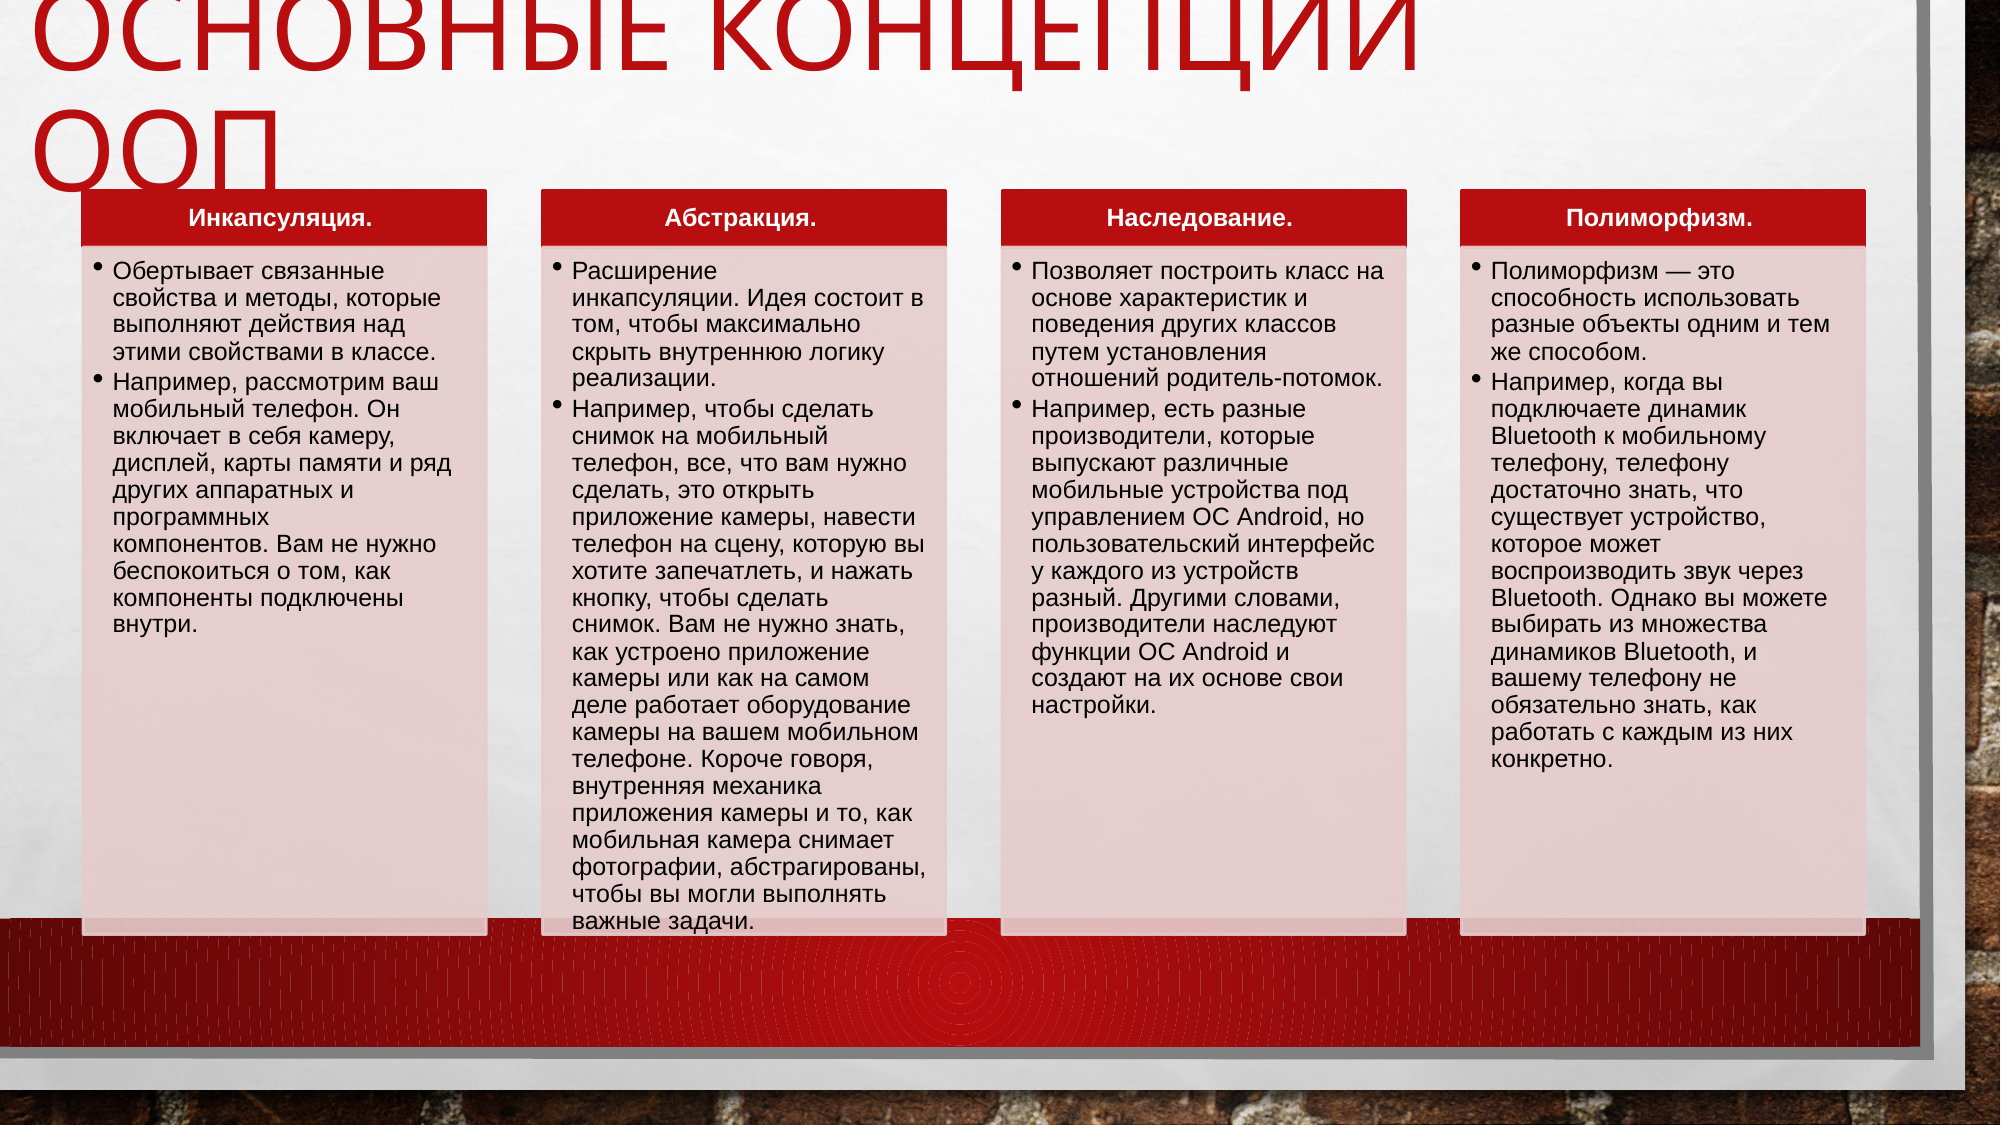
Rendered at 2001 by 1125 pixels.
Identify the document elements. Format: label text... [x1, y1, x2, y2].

title Основные концепции ооп [13, 0, 1720, 189]
picture [0, 0, 2000, 1125]
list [82, 146, 1866, 979]
